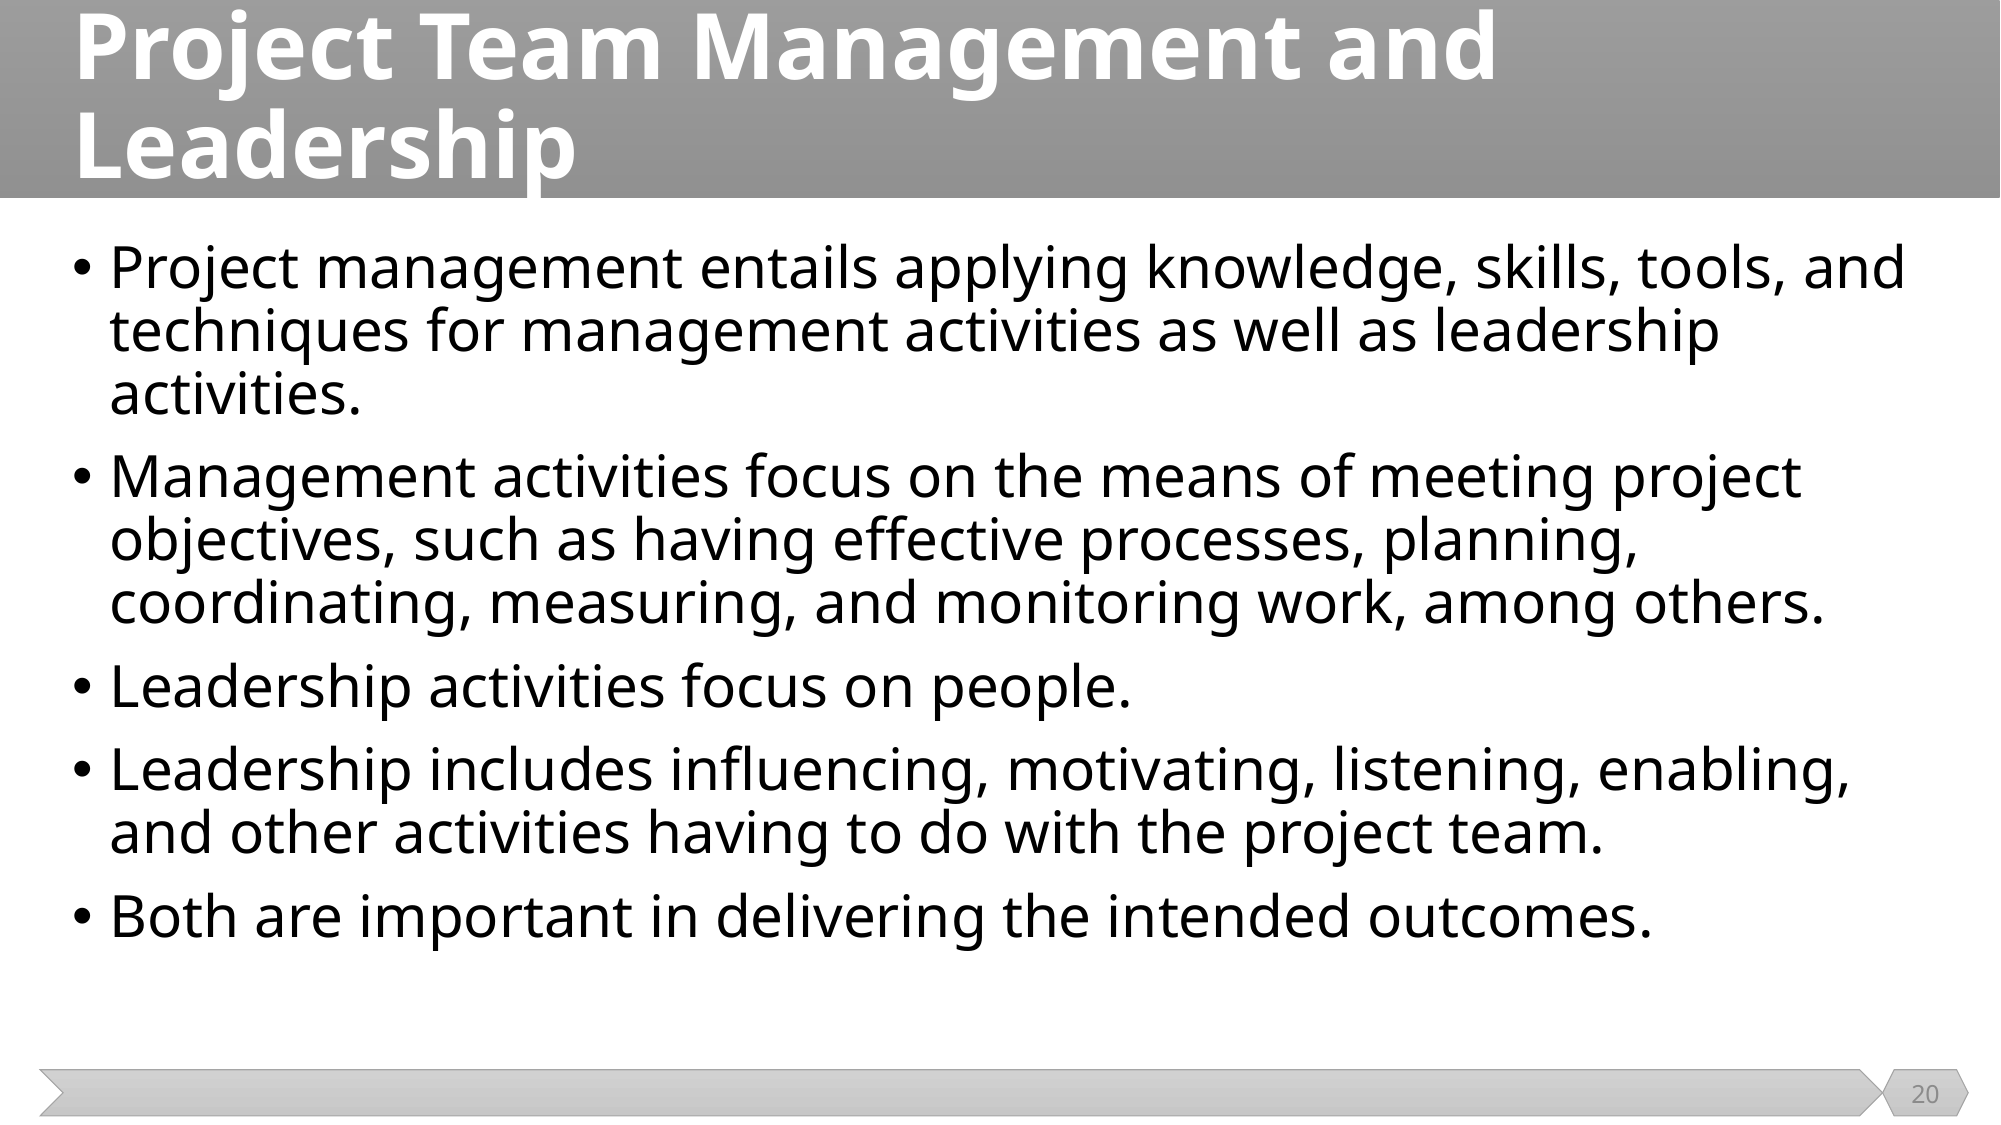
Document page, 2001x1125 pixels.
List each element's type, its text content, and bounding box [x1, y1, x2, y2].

title Project Team Management and Leadership [56, 0, 1969, 199]
list Project management entails applying knowledge, skills, tools, and techniques for management activities as well as leadership activities. Management activities focus on the means of meeting project objectives, such as having effective processes, planning, coordinating, measuring, and monitoring work, among others. Leadership activities focus on people. Leadership includes influencing, motivating, listening, enabling, and other activities having to do with the project team. Both are important in delivering the intended outcomes. [56, 230, 1969, 1010]
slide_number 20 [1882, 1065, 1969, 1125]
